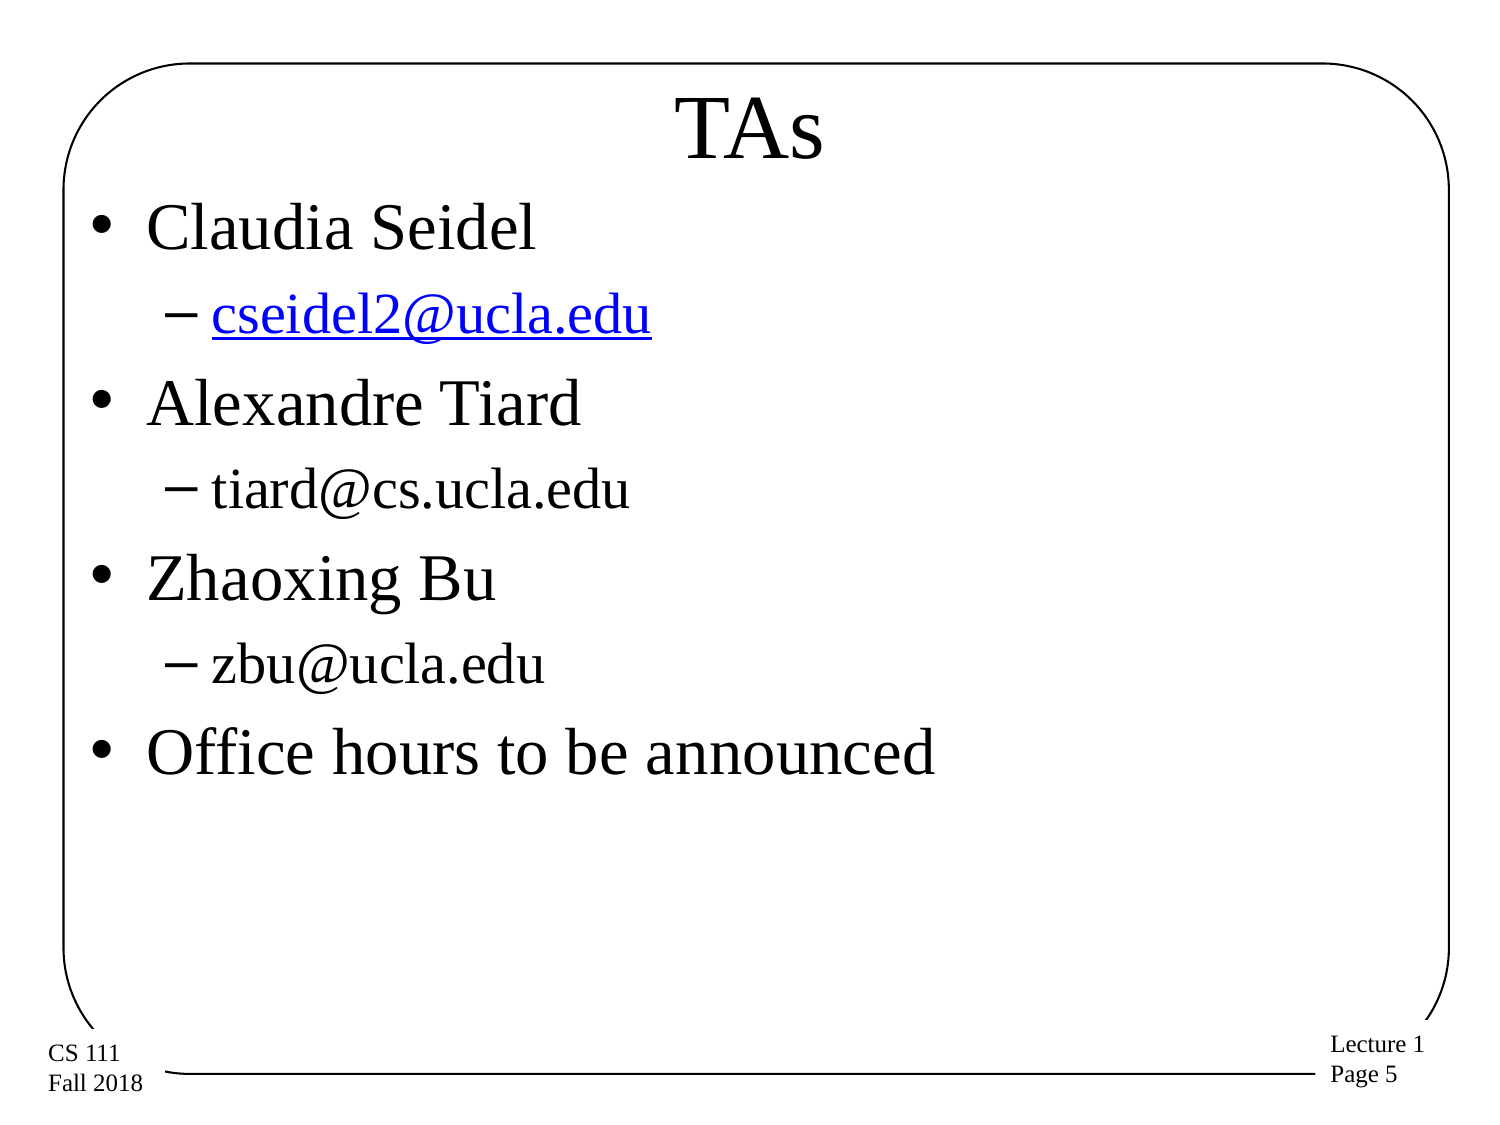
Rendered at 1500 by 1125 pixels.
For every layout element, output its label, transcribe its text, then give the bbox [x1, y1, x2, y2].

list Claudia Seidel cseidel2@ucla.edu Alexandre Tiard tiard@cs.ucla.edu Zhaoxing Bu zbu@ucla.edu Office hours to be announced [74, 175, 1426, 919]
title TAs [74, 28, 1426, 175]
